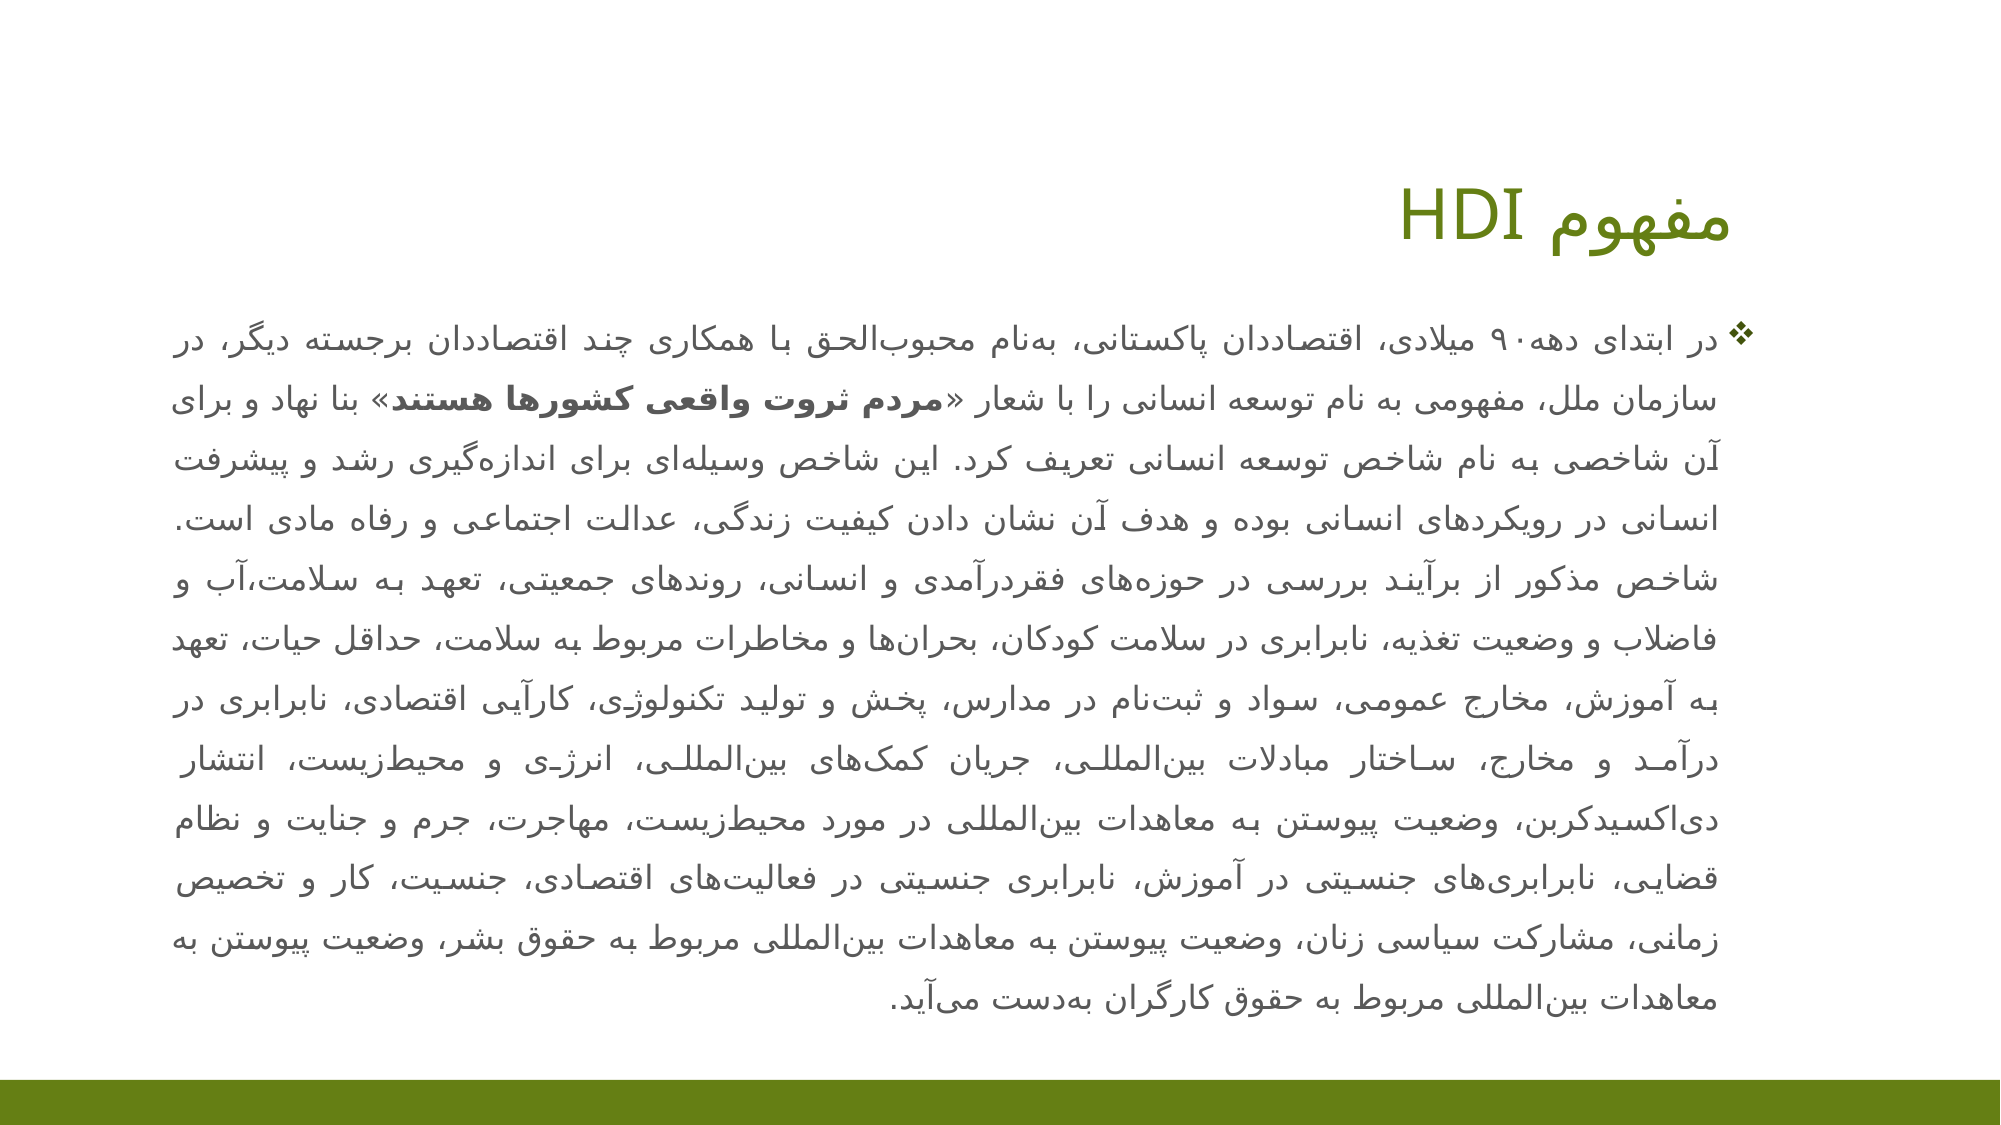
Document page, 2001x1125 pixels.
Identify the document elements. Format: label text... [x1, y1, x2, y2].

title مفهوم HDI [249, 75, 1750, 263]
text_box در ابتدای دهه۹۰ میلادی، اقتصاددان پاکستانی، به‌نام محبوب‌الحق با همکاری چند اقتصاددان برجسته دیگر، در سازمان ملل، مفهومی به نام توسعه انسانی را با شعار «مردم ثروت واقعی کشورها هستند» بنا نهاد و برای آن شاخصی به نام شاخص توسعه انسانی تعریف کرد. این شاخص وسیله‌ای برای اندازه‌گیری رشد و پیشرفت انسانی در رویکردهای انسانی بوده و هدف آن نشان دادن کیفیت زندگی، عدالت اجتماعی و رفاه مادی است. شاخص مذکور از برآیند بررسی در حوزه‌های فقردرآمدی و انسانی، روندهای جمعیتی، تعهد به سلامت،آب و فاضلاب و وضعیت تغذیه، نابرابری در سلامت کودکان، بحران‌ها و مخاطرات مربوط به سلامت، حداقل حیات، تعهد به آموزش، مخارج عمومی، سواد و ثبت‌نام در مدارس، پخش و تولید تکنولوژی، کارآیی اقتصادی، نابرابری در درآمد و مخارج، ساختار مبادلات بین‌المللی،‌ جریان کمک‌های بین‌المللی، انرژی و محیط‌زیست، انتشار دی‌‌اکسیدکربن،‌ وضعیت پیوستن به معاهدات بین‌المللی در مورد محیط‌زیست، مهاجرت،‌ جرم و جنایت و نظام قضایی، نابرابری‌های جنسیتی در آموزش،‌ نابرابری جنسیتی در فعالیت‌های اقتصادی، جنسیت، کار و تخصیص زمانی، مشارکت سیاسی زنان، وضعیت پیوستن به معاهدات بین‌المللی مربوط به حقوق بشر،‌ وضعیت پیوستن به معاهدات بین‌المللی مربوط به حقوق کارگران به‌دست می‌آید. [156, 290, 1779, 371]
